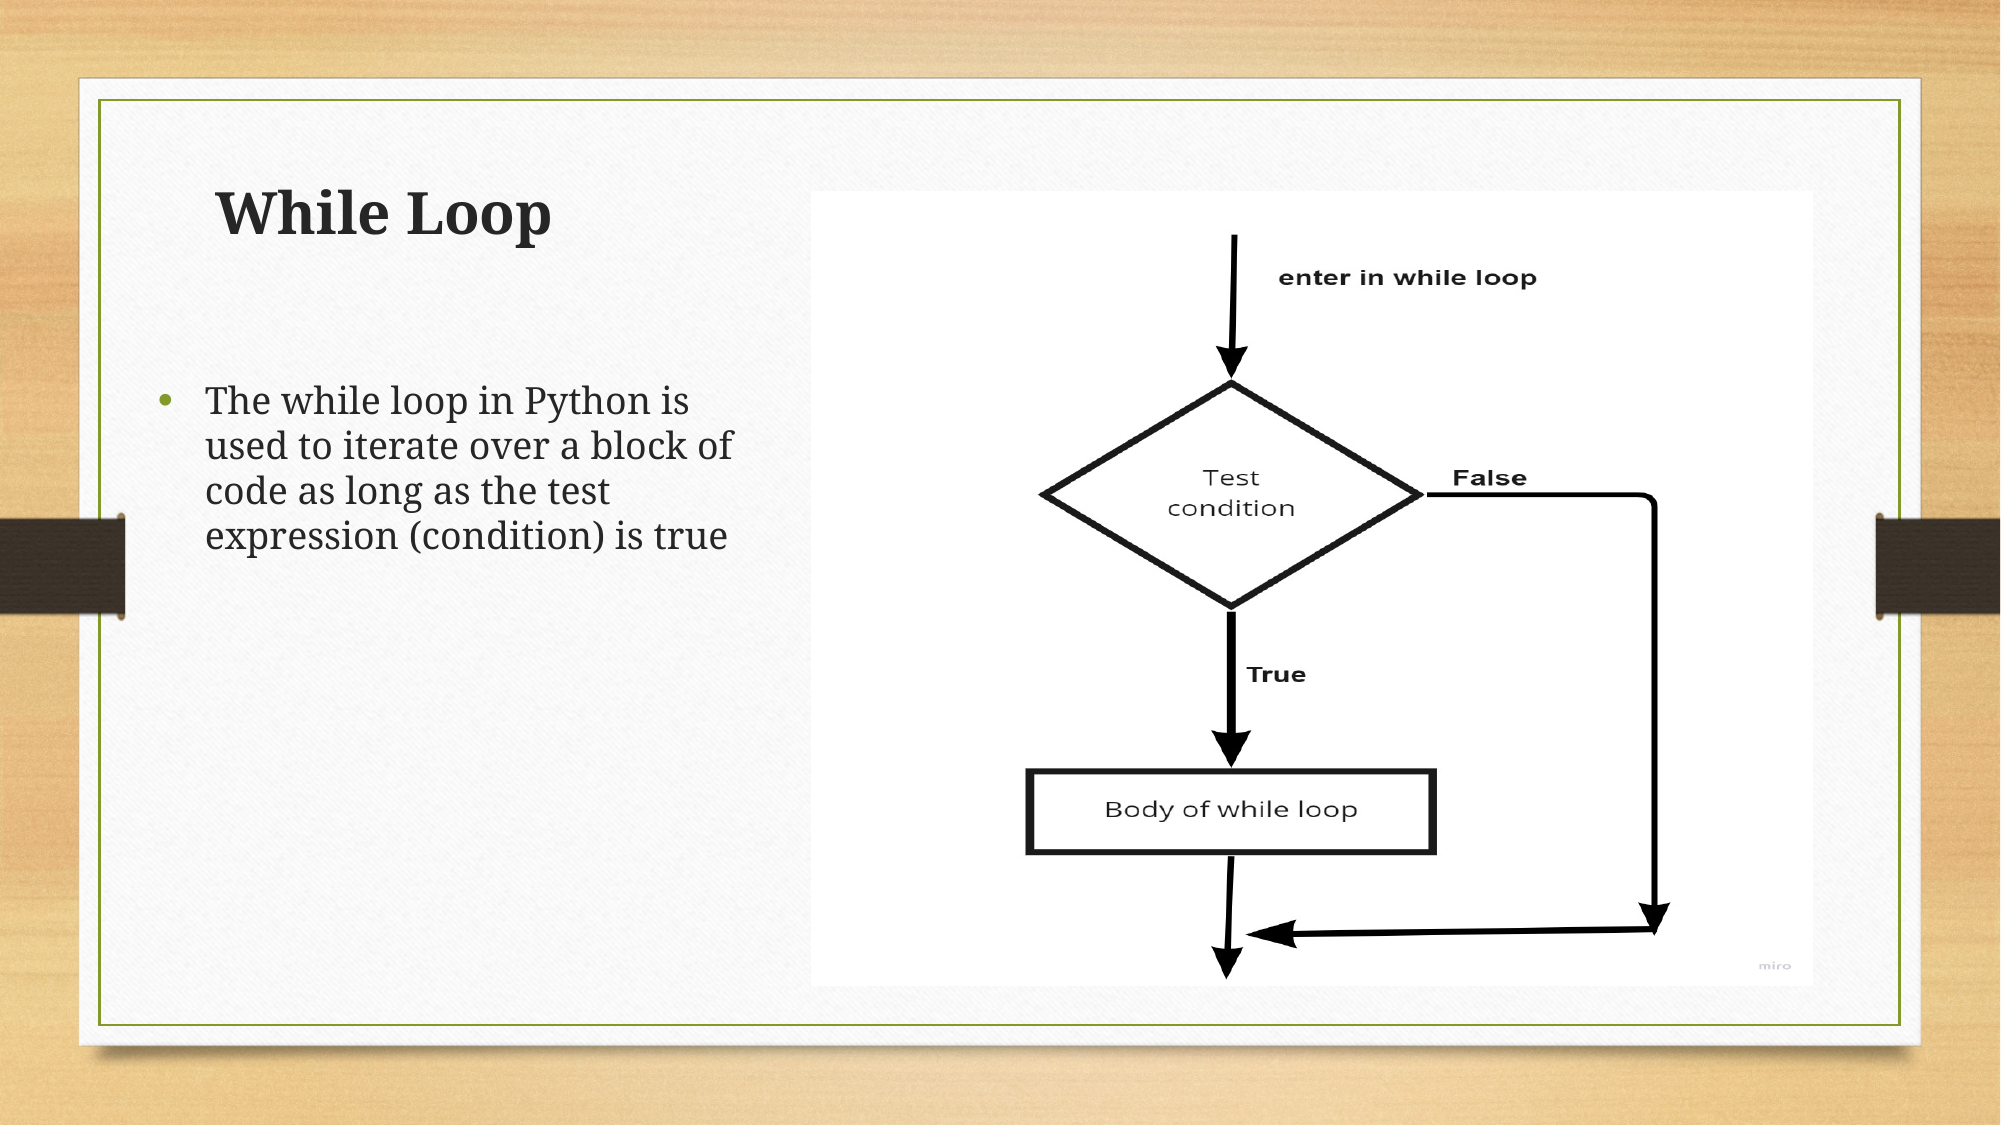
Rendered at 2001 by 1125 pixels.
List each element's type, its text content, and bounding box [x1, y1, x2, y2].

picture [0, 0, 2001, 1125]
subtitle The while loop in Python is used to iterate over a block of code as long as the test expression (condition) is true [142, 369, 756, 689]
title While Loop [131, 152, 638, 271]
